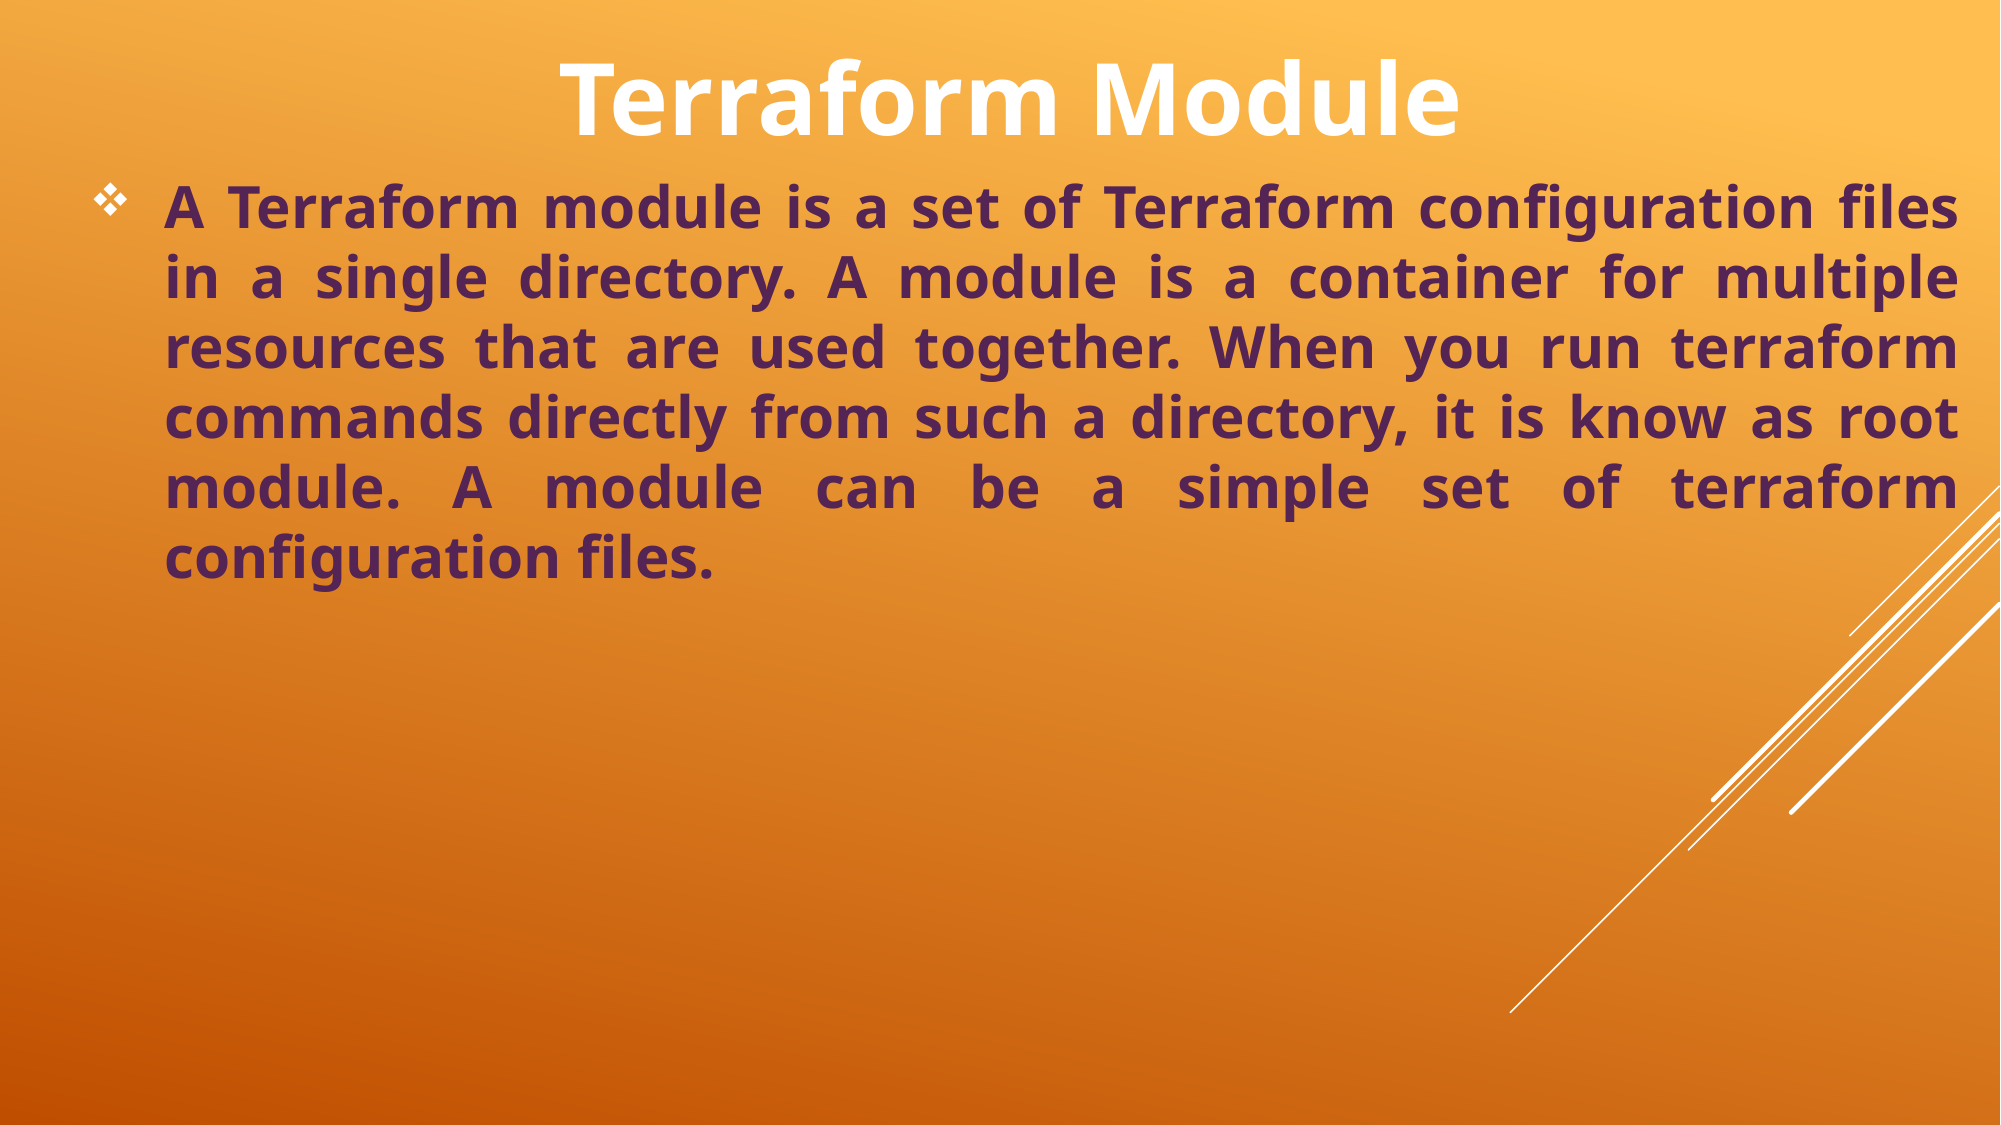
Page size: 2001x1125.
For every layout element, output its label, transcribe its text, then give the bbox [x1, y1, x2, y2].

title Terraform Module [74, 24, 1948, 162]
list A Terraform module is a set of Terraform configuration files in a single directory. A module is a container for multiple resources that are used together. When you run terraform commands directly from such a directory, it is know as root module. A module can be a simple set of terraform configuration files. [74, 162, 1975, 1032]
